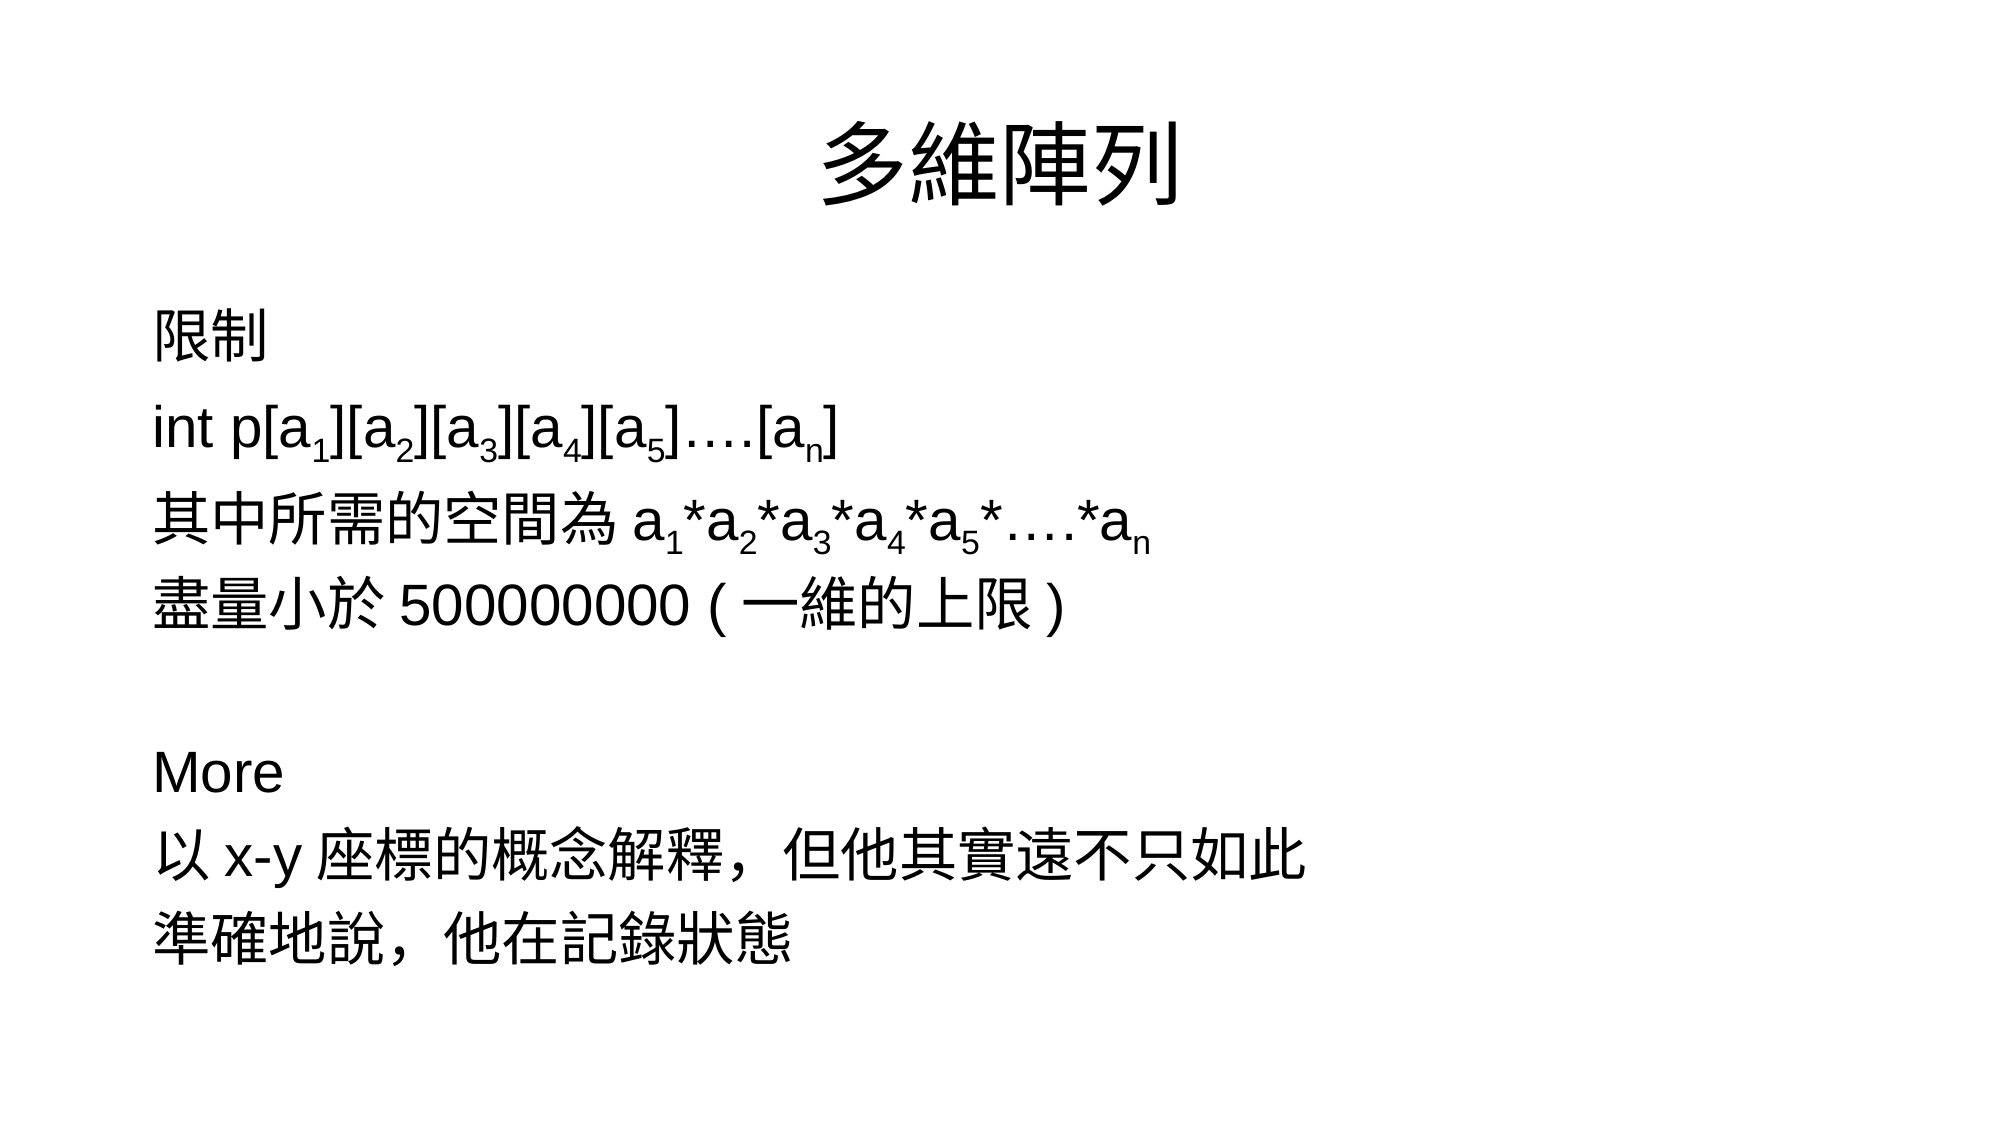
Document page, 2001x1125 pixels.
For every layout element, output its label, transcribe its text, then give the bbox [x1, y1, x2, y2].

list 限制 int p[a1][a2][a3][a4][a5]….[an] 其中所需的空間為a1*a2*a3*a4*a5*….*an 盡量小於500000000 (一維的上限) More 以x-y座標的概念解釋，但他其實遠不只如此 準確地說，他在記錄狀態 [137, 299, 1863, 1014]
title 多維陣列 [137, 59, 1863, 278]
